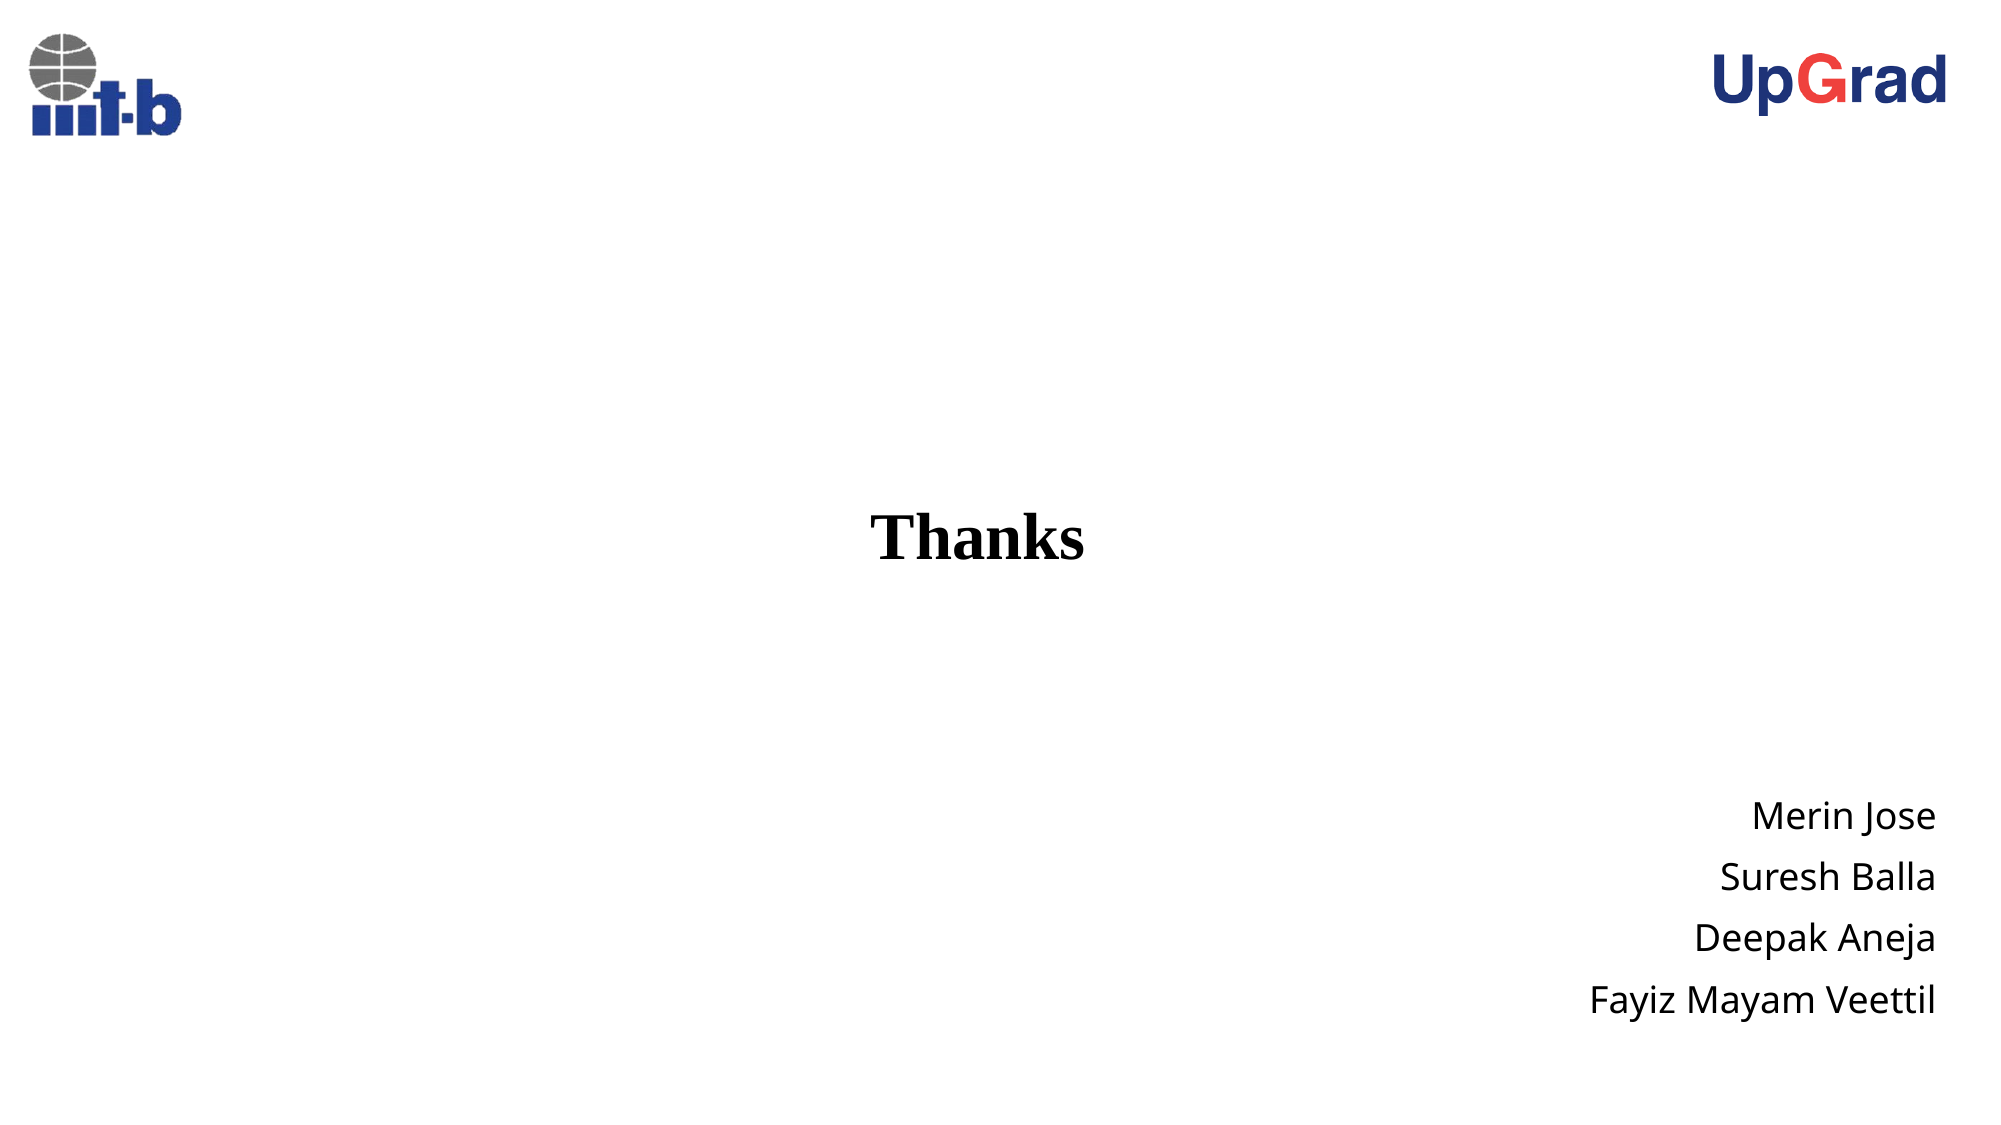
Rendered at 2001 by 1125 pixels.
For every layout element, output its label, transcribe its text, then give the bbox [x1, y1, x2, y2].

picture [0, 29, 208, 163]
picture [1714, 53, 1952, 116]
title Thanks [228, 235, 1729, 581]
subtitle Merin Jose Suresh Balla Deepak Aneja Fayiz Mayam Veettil [945, 789, 1952, 1041]
